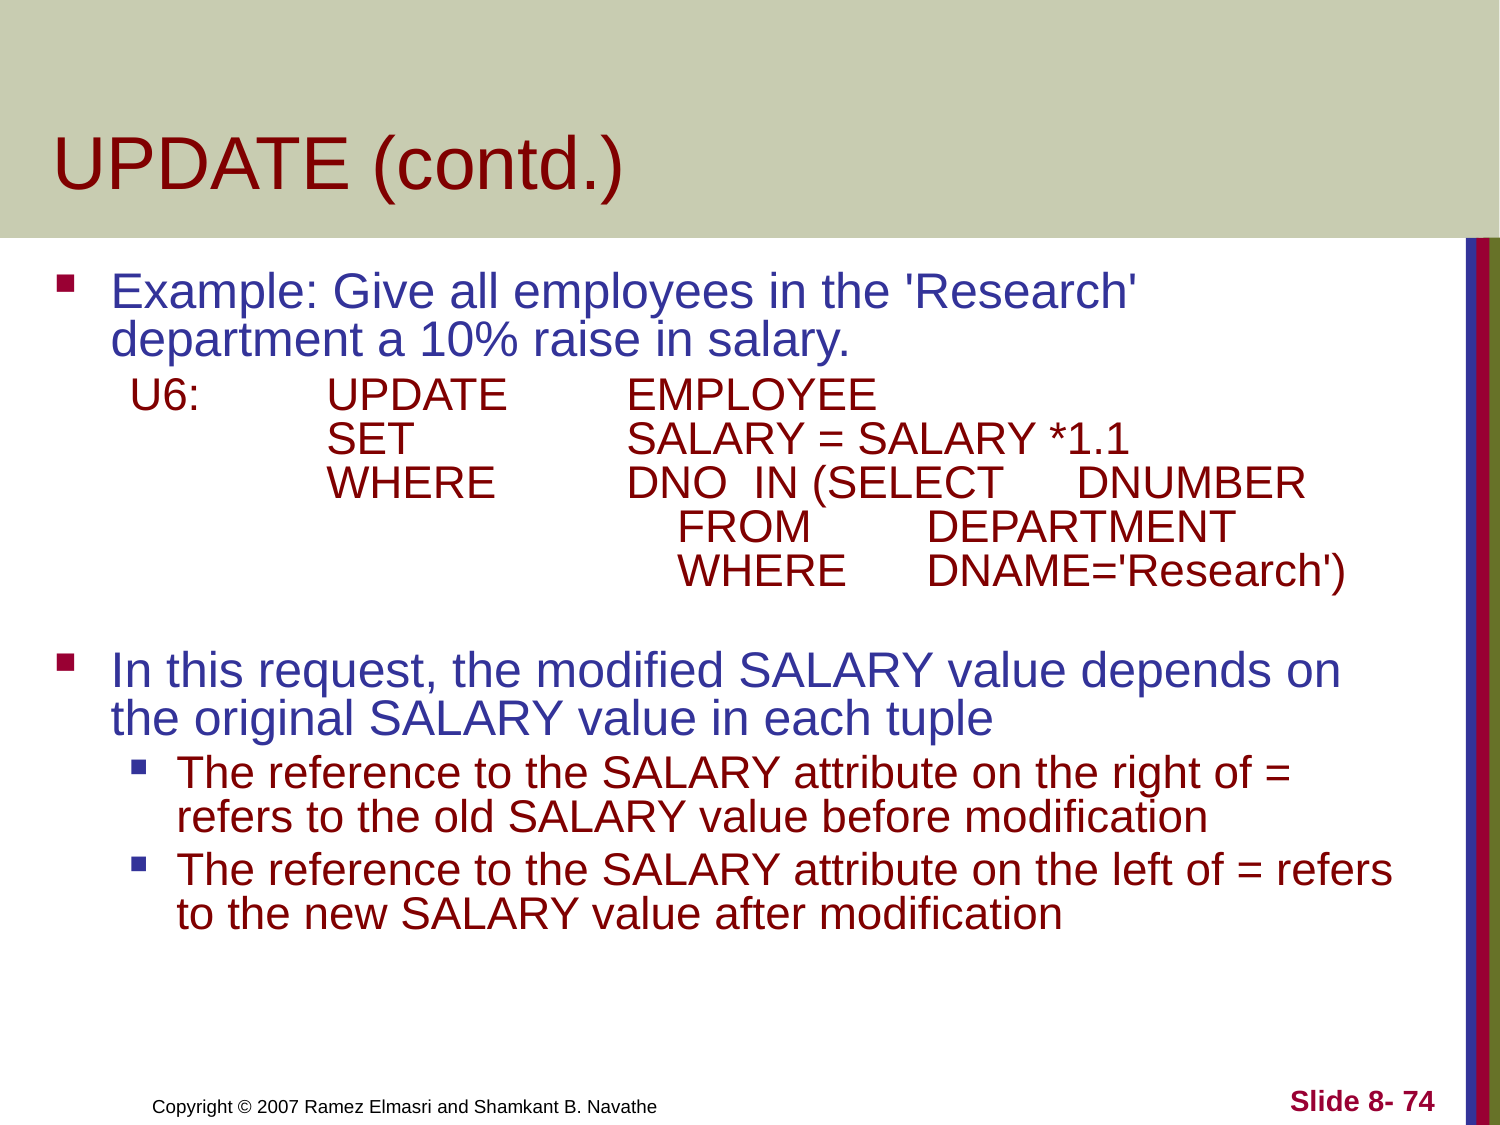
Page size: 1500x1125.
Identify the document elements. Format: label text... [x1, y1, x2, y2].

slide_number Slide 8- 74 [1137, 1050, 1450, 1125]
title UPDATE (contd.) [37, 49, 1317, 213]
list Example: Give all employees in the 'Research' department a 10% raise in salary. U6: UPDATE EMPLOYEE SET SALARY = SALARY *1.1 WHERE DNO IN (SELECT DNUMBER FROM DEPARTMENT WHERE DNAME='Research') In this request, the modified SALARY value depends on the original SALARY value in each tuple The reference to the SALARY attribute on the right of = refers to the old SALARY value before modification The reference to the SALARY attribute on the left of = refers to the new SALARY value after modification [39, 262, 1400, 1013]
